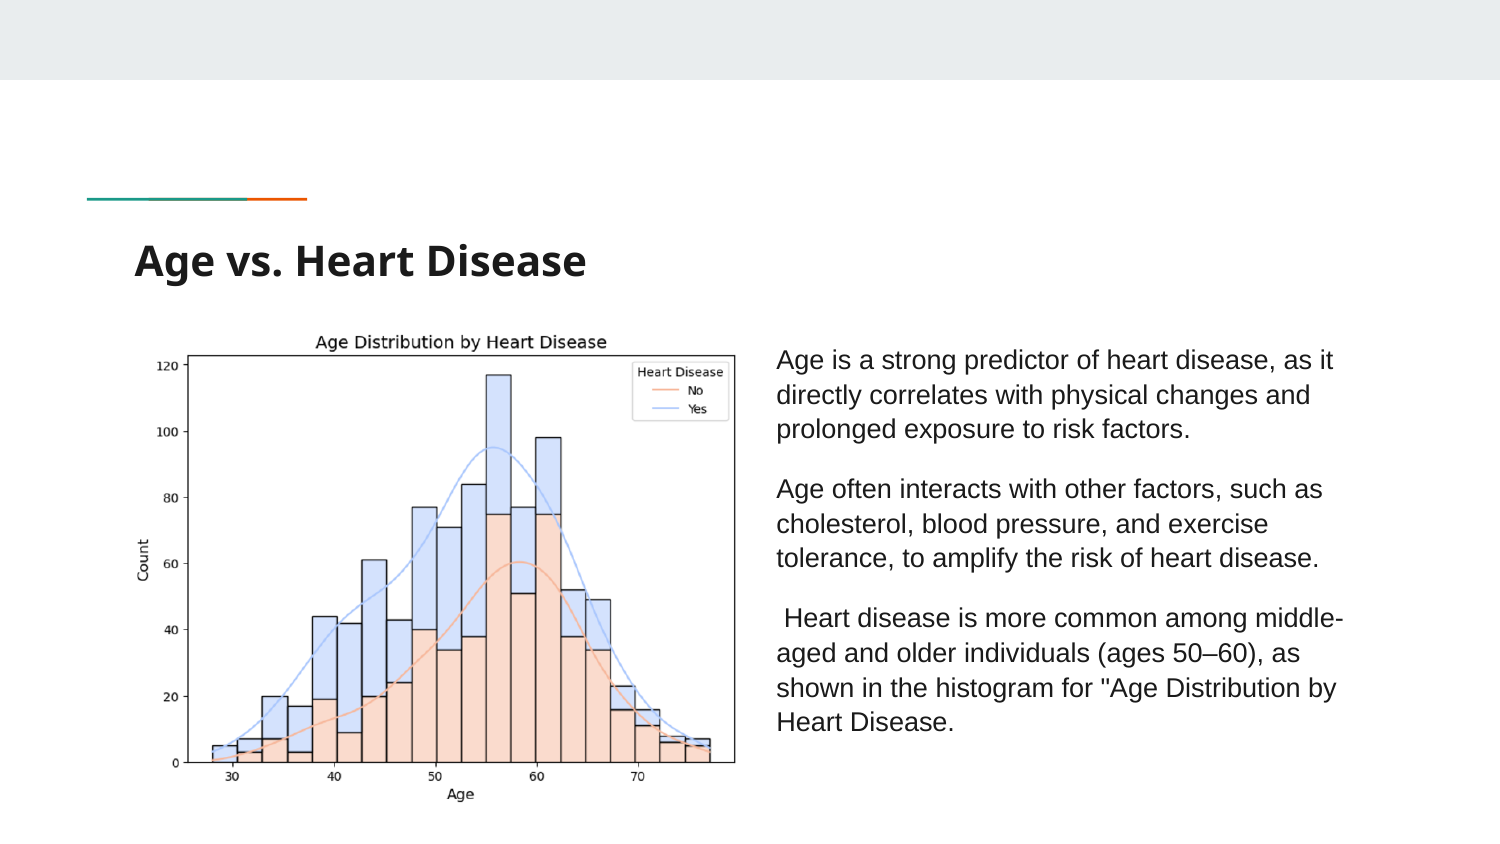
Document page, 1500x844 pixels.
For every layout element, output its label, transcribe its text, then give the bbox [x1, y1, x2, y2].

list Age is a strong predictor of heart disease, as it directly correlates with physical changes and prolonged exposure to risk factors. Age often interacts with other factors, such as cholesterol, blood pressure, and exercise tolerance, to amplify the risk of heart disease. Heart disease is more common among middle-aged and older individuals (ages 50–60), as shown in the histogram for "Age Distribution by Heart Disease. [761, 325, 1381, 754]
picture [133, 316, 751, 808]
title Age vs. Heart Disease [119, 216, 1381, 305]
